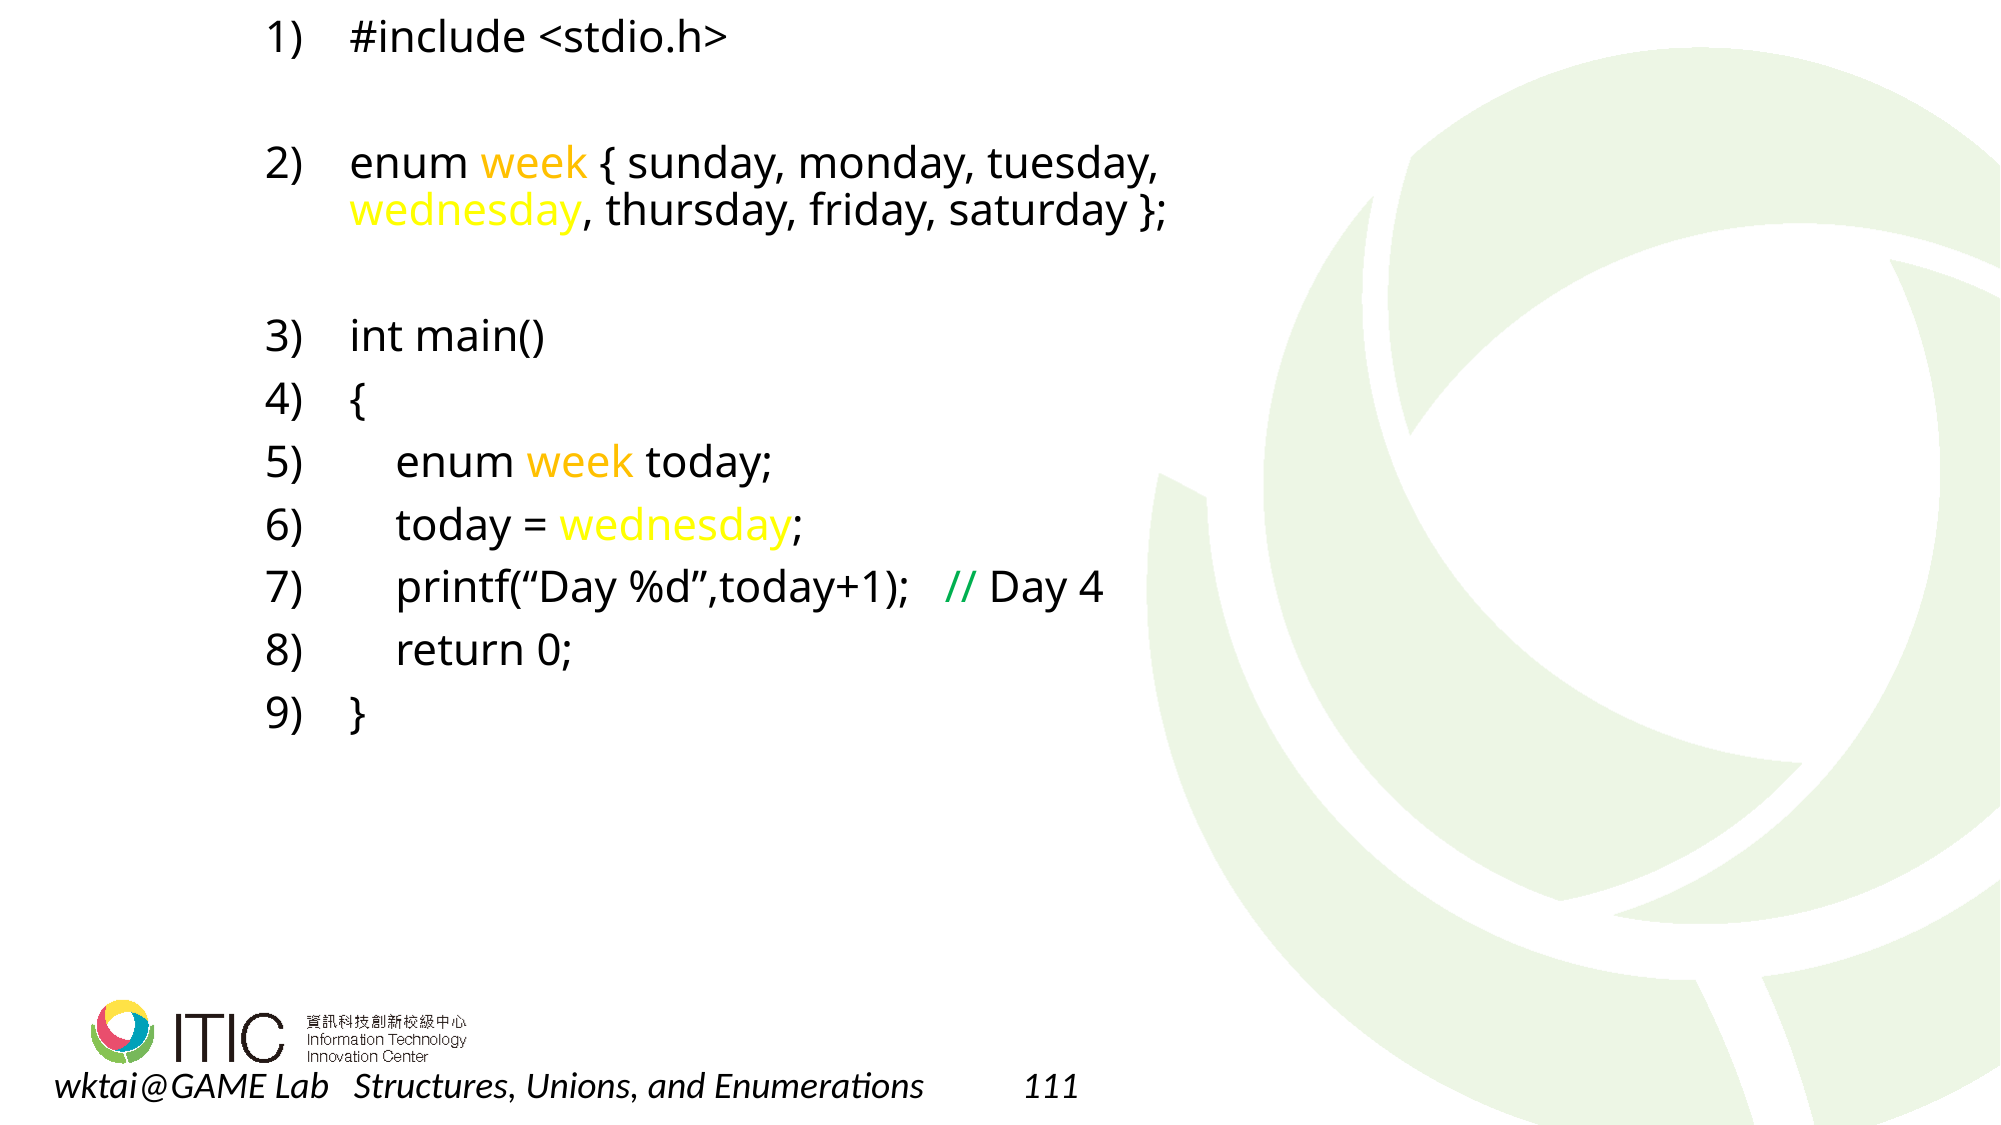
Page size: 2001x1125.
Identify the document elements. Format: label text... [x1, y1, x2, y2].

picture [0, 0, 2001, 1125]
list #include <stdio.h> enum week { sunday, monday, tuesday, wednesday, thursday, friday, saturday }; int main() { enum week today; today = wednesday; printf(“Day %d”,today+1); // Day 4 return 0; } [249, 7, 1750, 1025]
